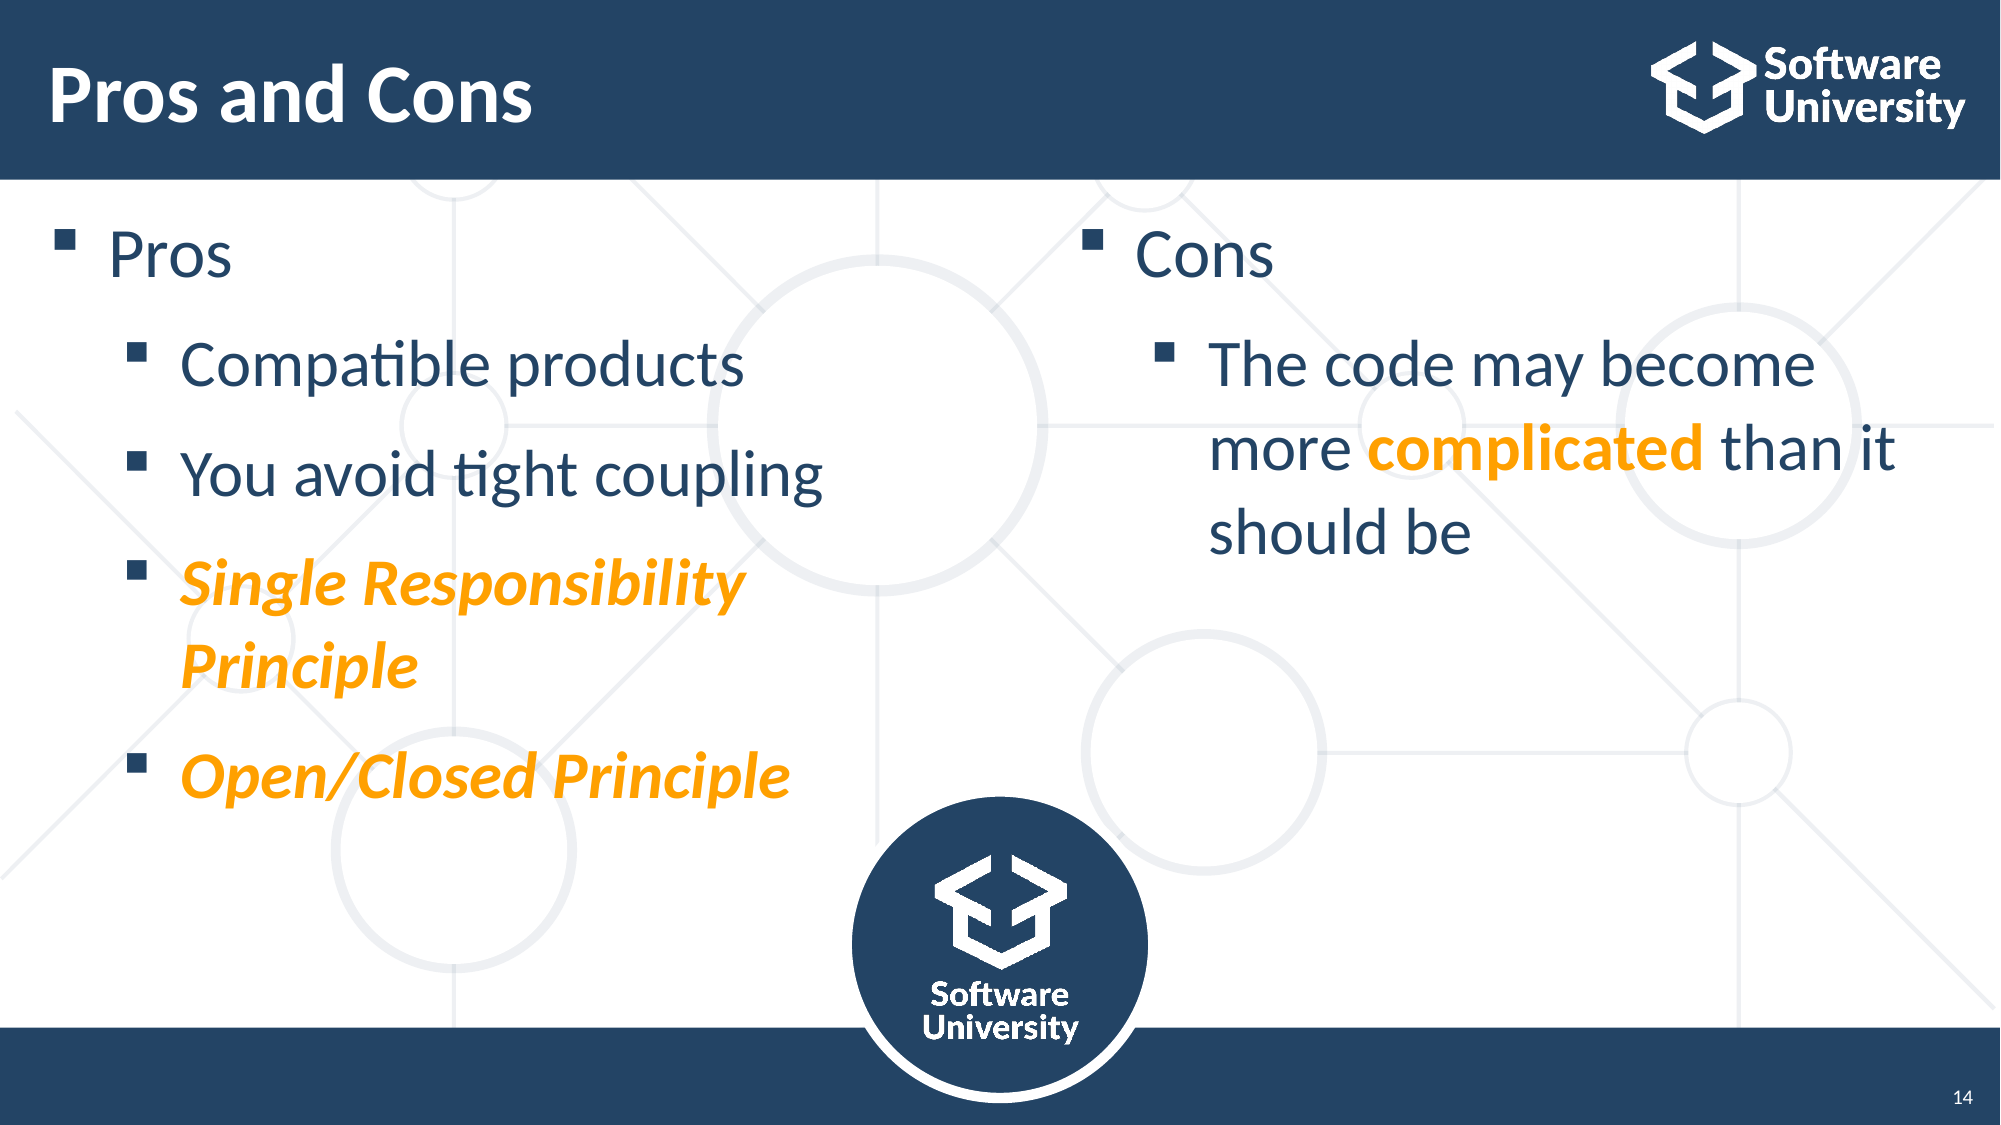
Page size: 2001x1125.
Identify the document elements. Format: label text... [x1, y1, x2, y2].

title Pros and Cons [31, 16, 1625, 162]
picture [1651, 41, 1966, 134]
list Pros Compatible products You avoid tight coupling Single Responsibility Principle Open/Closed Principle [31, 196, 941, 1010]
picture [921, 854, 1079, 1049]
slide_number 14 [1927, 1067, 1989, 1117]
list Cons The code may become more complicated than it should be [1059, 196, 1969, 1010]
